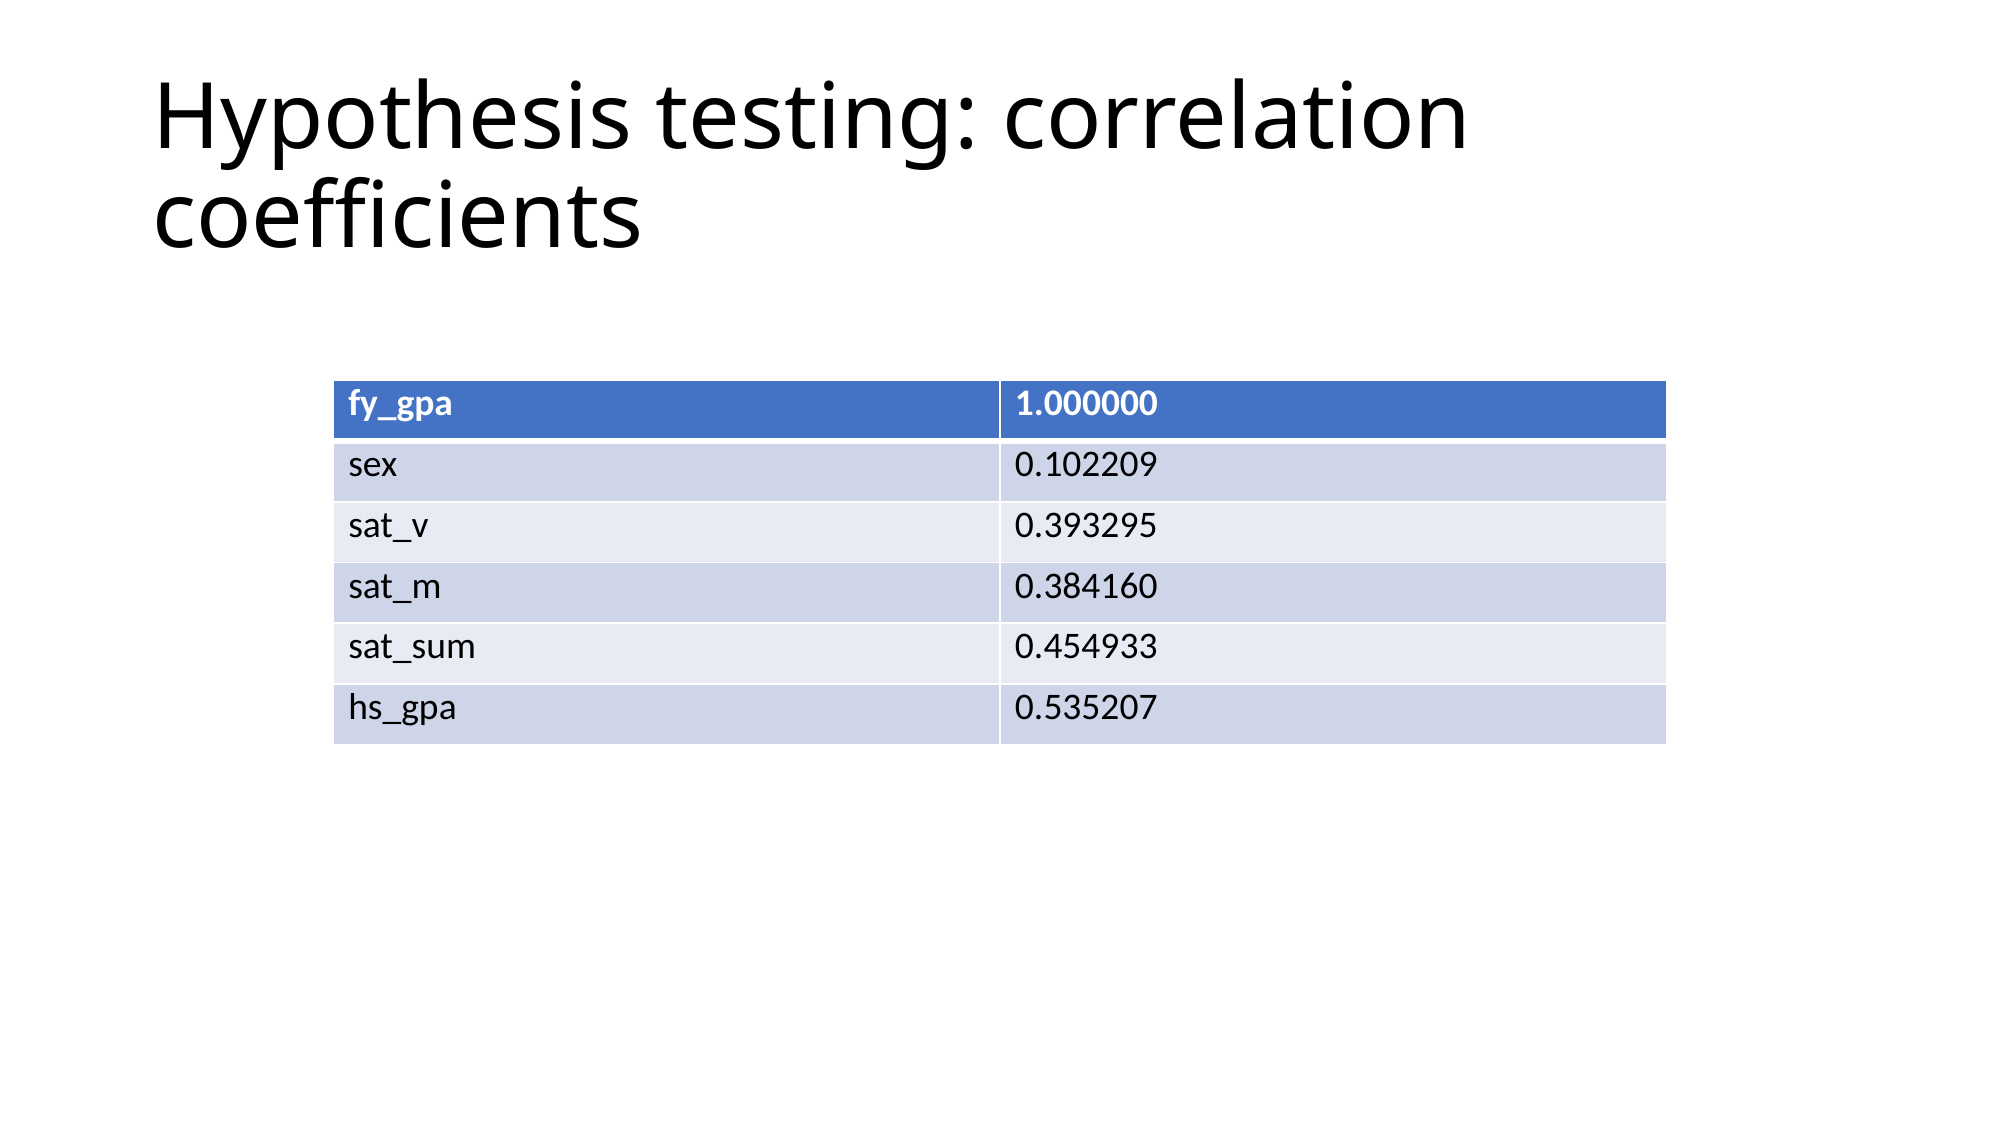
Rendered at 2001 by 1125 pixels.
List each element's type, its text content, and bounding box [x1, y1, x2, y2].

table_cell 0.535207 [1001, 685, 1666, 744]
table_cell sat_v [334, 503, 999, 562]
table_cell 0.393295 [1001, 503, 1666, 562]
table_header 1.000000 [1001, 381, 1666, 438]
table_cell sat_m [334, 563, 999, 622]
table_cell sex [334, 444, 999, 501]
table_cell hs_gpa [334, 685, 999, 744]
title Hypothesis testing: correlation coefficients [137, 59, 1863, 278]
table_cell 0.102209 [1001, 444, 1666, 501]
table_cell sat_sum [334, 624, 999, 683]
table_header fy_gpa [334, 381, 999, 438]
table_cell 0.454933 [1001, 624, 1666, 683]
table_cell 0.384160 [1001, 563, 1666, 622]
